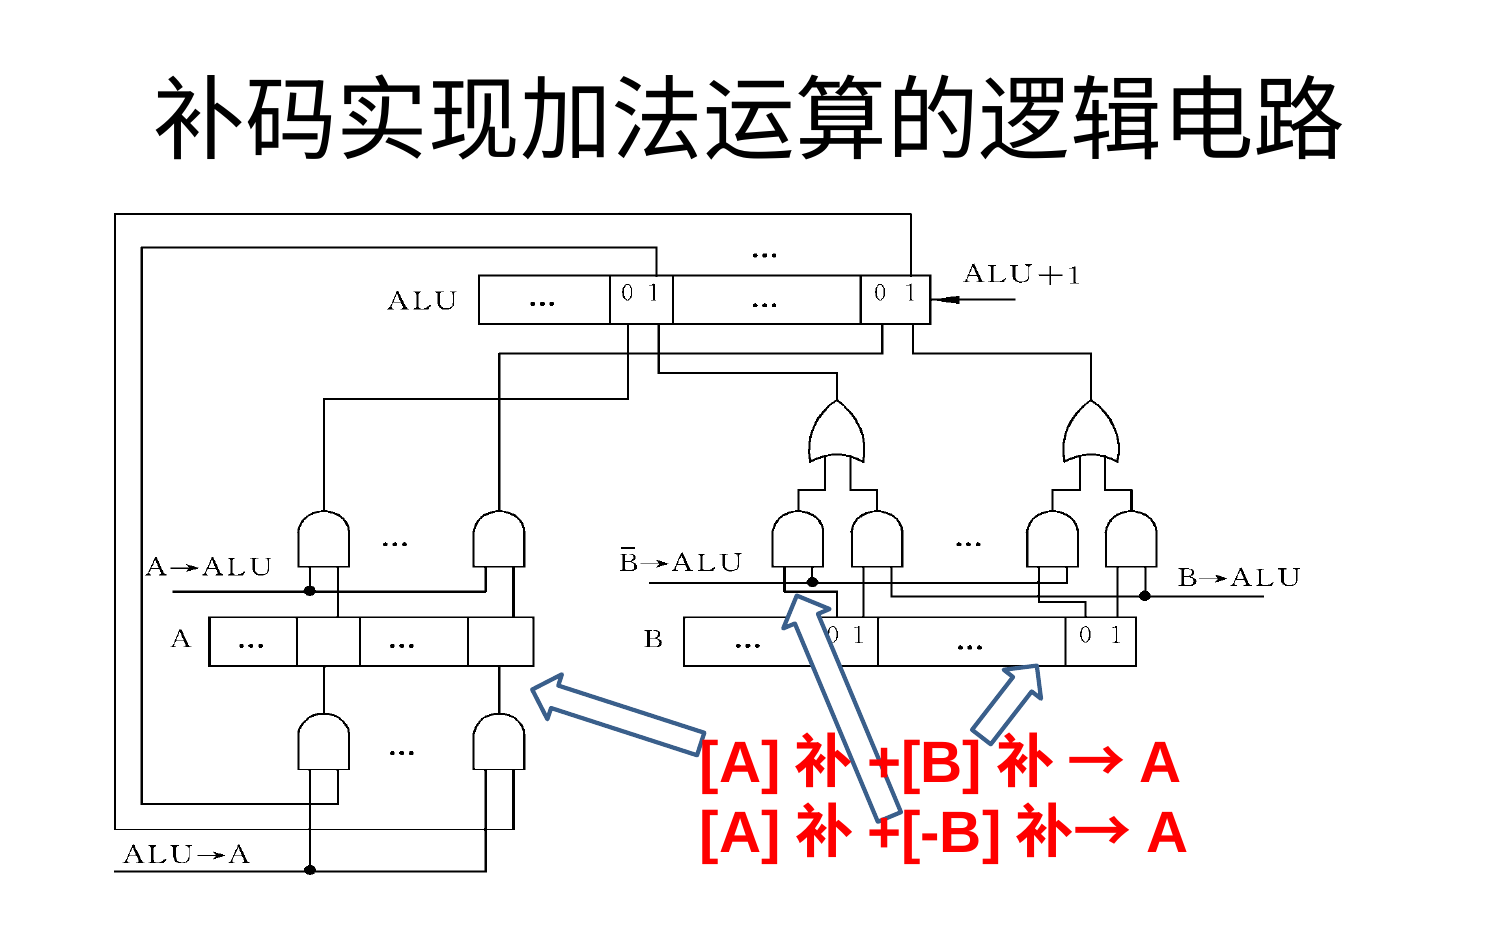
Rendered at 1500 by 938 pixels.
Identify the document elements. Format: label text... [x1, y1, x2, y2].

title 补码实现加法运算的逻辑电路 [75, 37, 1425, 194]
picture [110, 208, 1306, 876]
